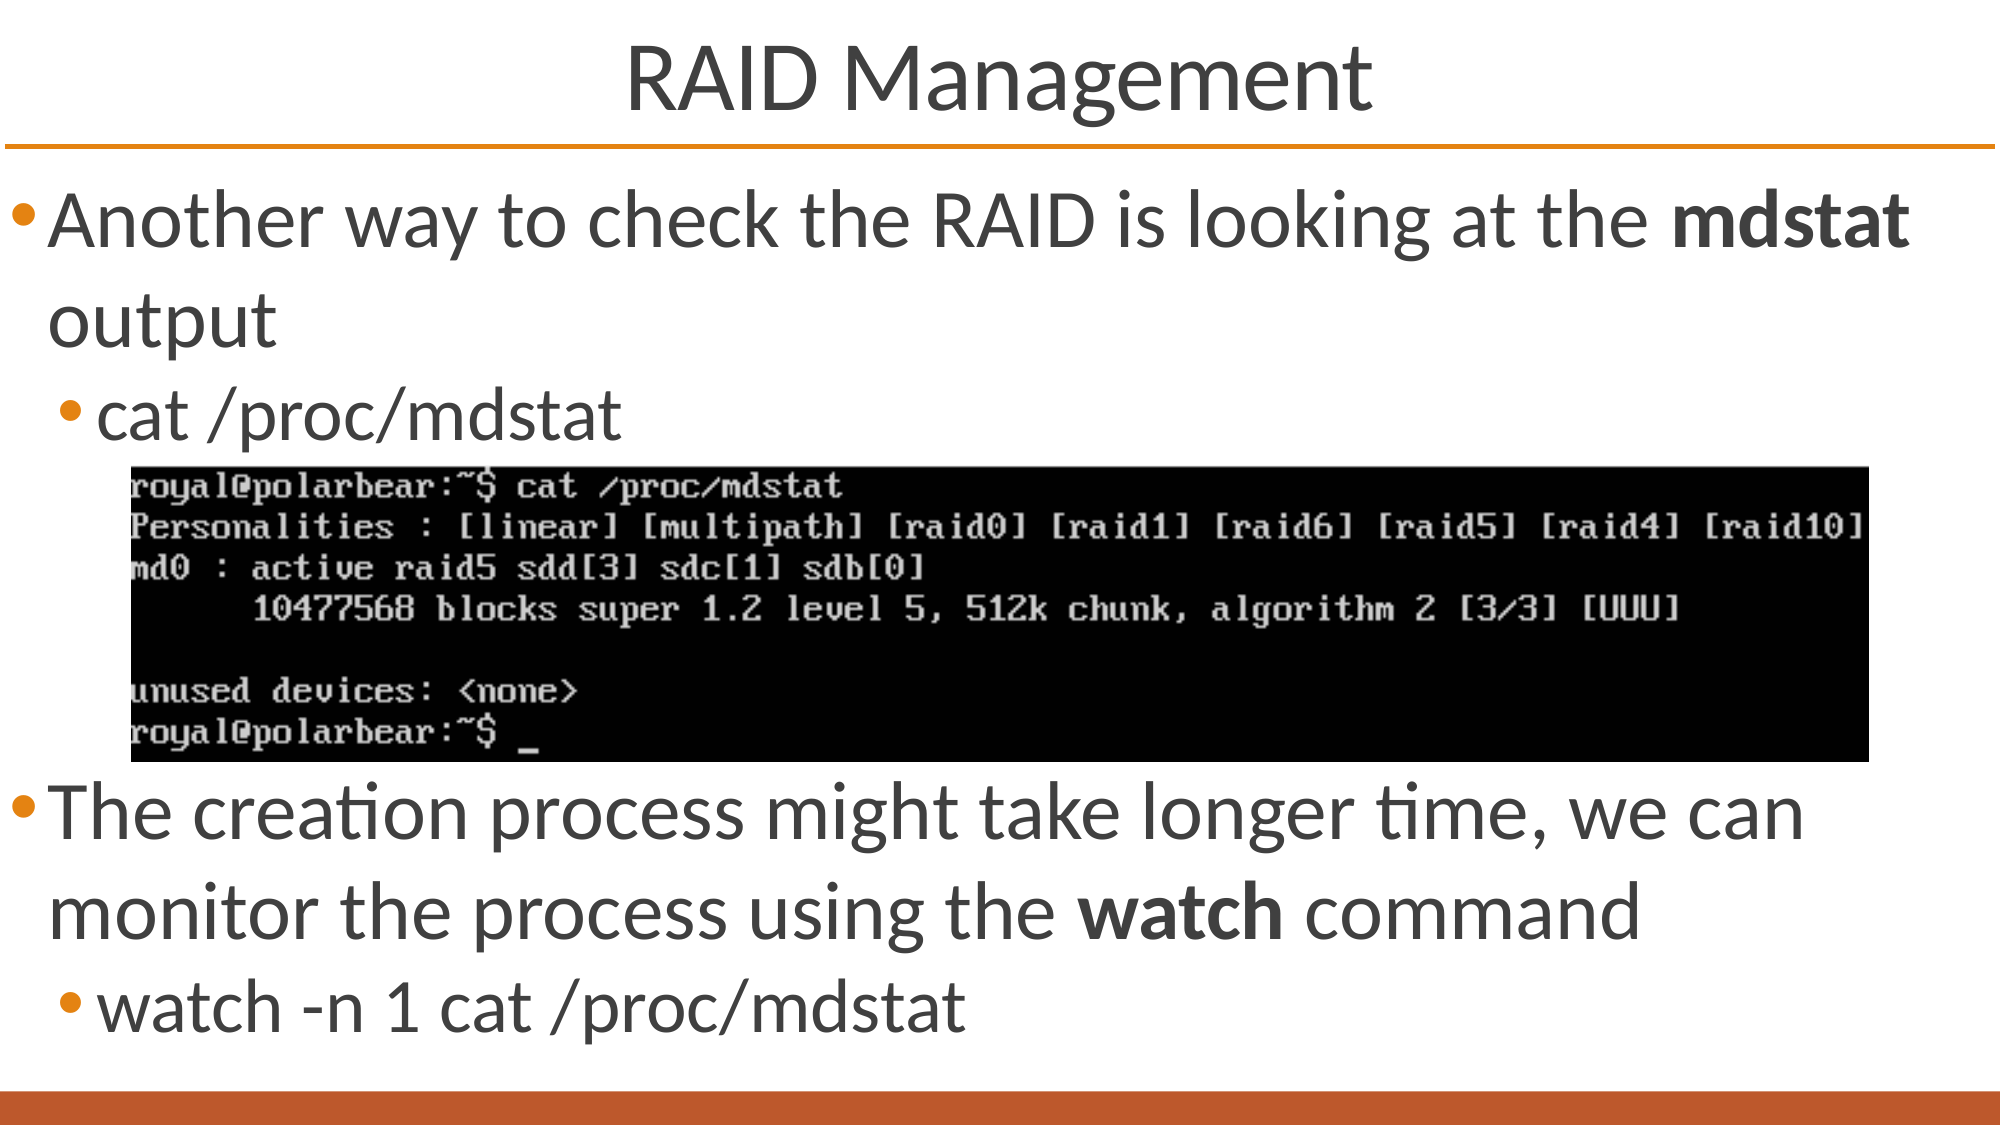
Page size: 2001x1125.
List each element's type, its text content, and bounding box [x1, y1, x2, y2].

list Another way to check the RAID is looking at the mdstat output cat /proc/mdstat The creation process might take longer time, we can monitor the process using the watch command watch -n 1 cat /proc/mdstat [9, 156, 1990, 1092]
title RAID Management [5, 6, 1995, 139]
picture [130, 465, 1869, 763]
